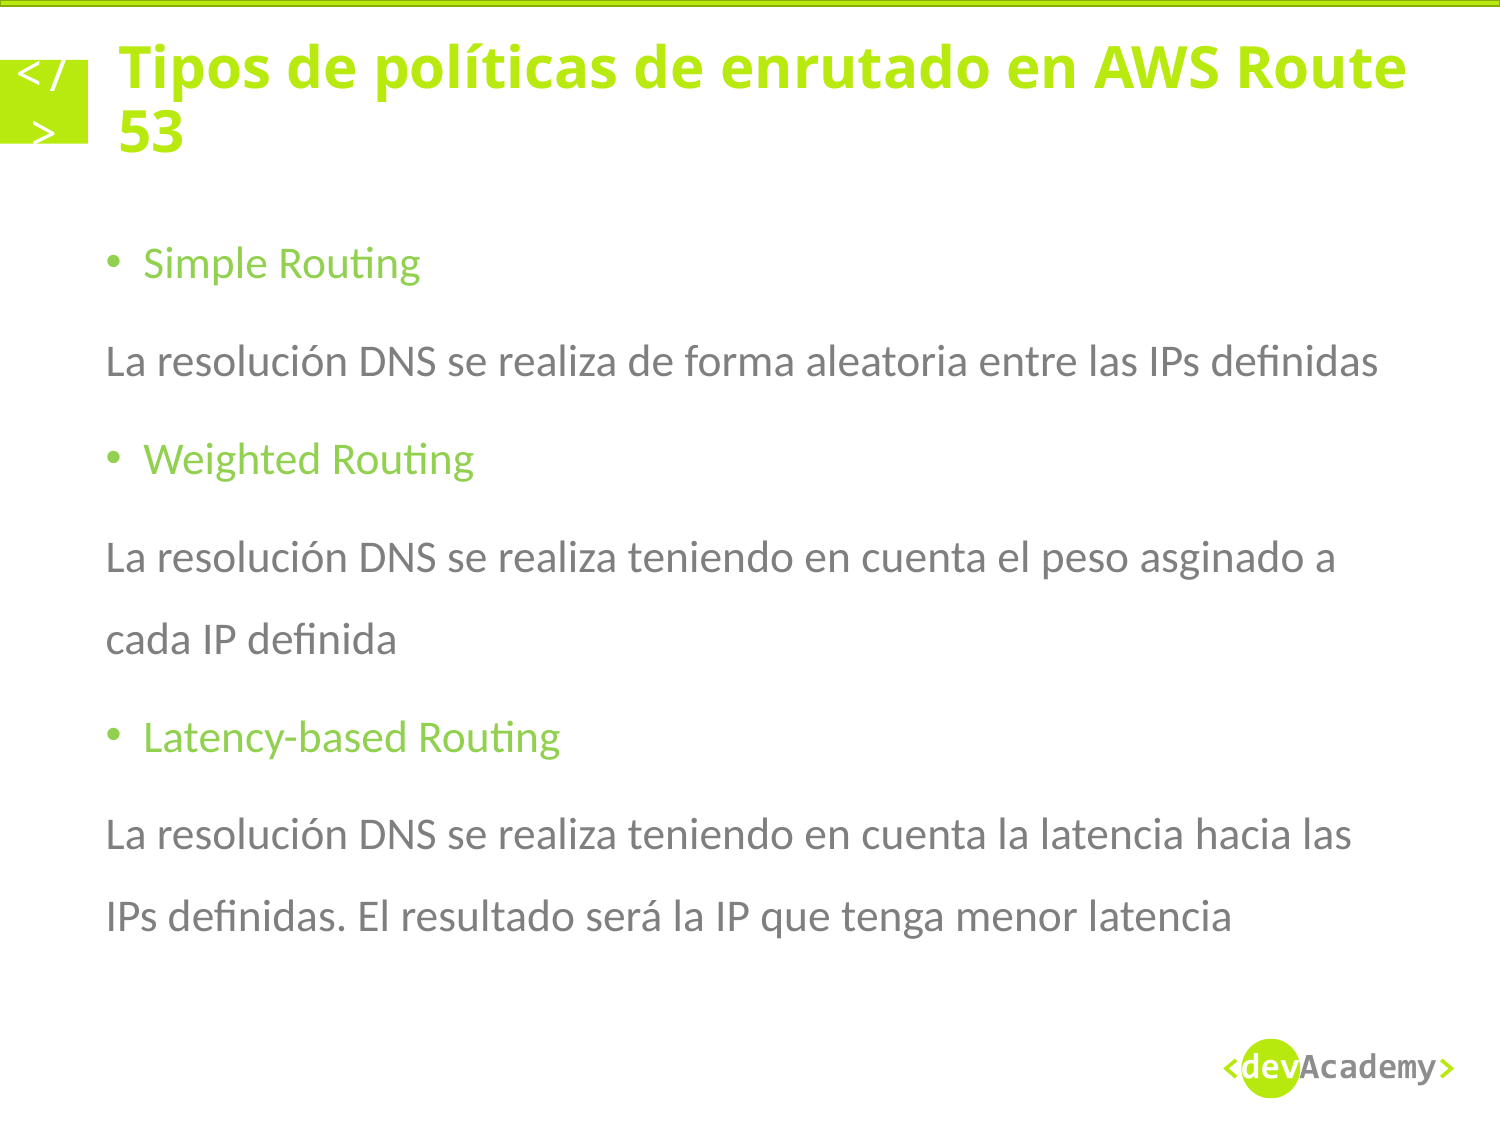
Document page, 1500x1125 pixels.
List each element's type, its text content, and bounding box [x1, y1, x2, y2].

picture [1218, 1036, 1458, 1102]
title Tipos de políticas de enrutado en AWS Route 53 [103, 59, 1458, 144]
list Simple Routing La resolución DNS se realiza de forma aleatoria entre las IPs definidas Weighted Routing La resolución DNS se realiza teniendo en cuenta el peso asginado a cada IP definida Latency-based Routing La resolución DNS se realiza teniendo en cuenta la latencia hacia las IPs definidas. El resultado será la IP que tenga menor latencia [90, 198, 1400, 1029]
